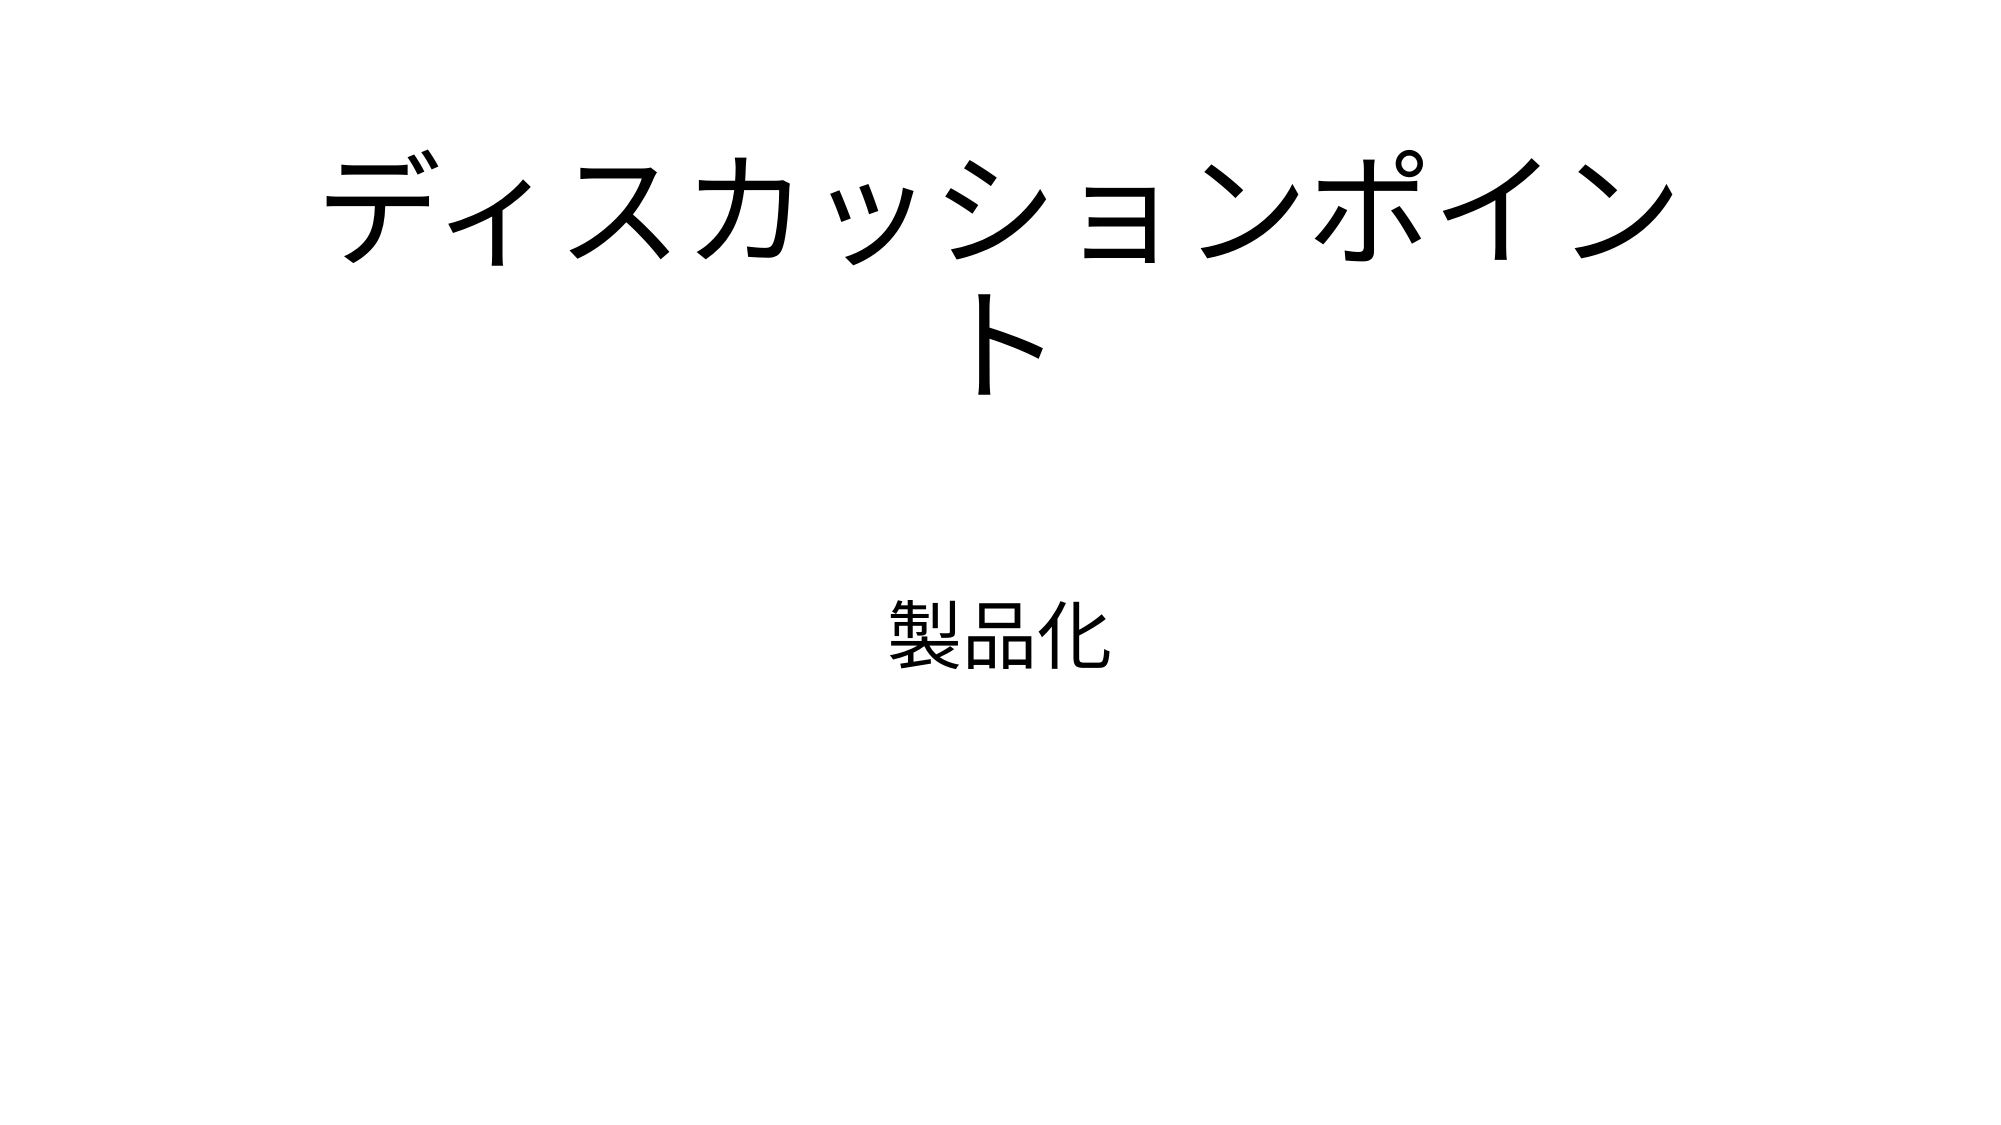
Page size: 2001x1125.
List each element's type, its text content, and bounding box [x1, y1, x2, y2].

subtitle 製品化 [249, 590, 1750, 863]
title ディスカッションポイント [249, 184, 1750, 576]
